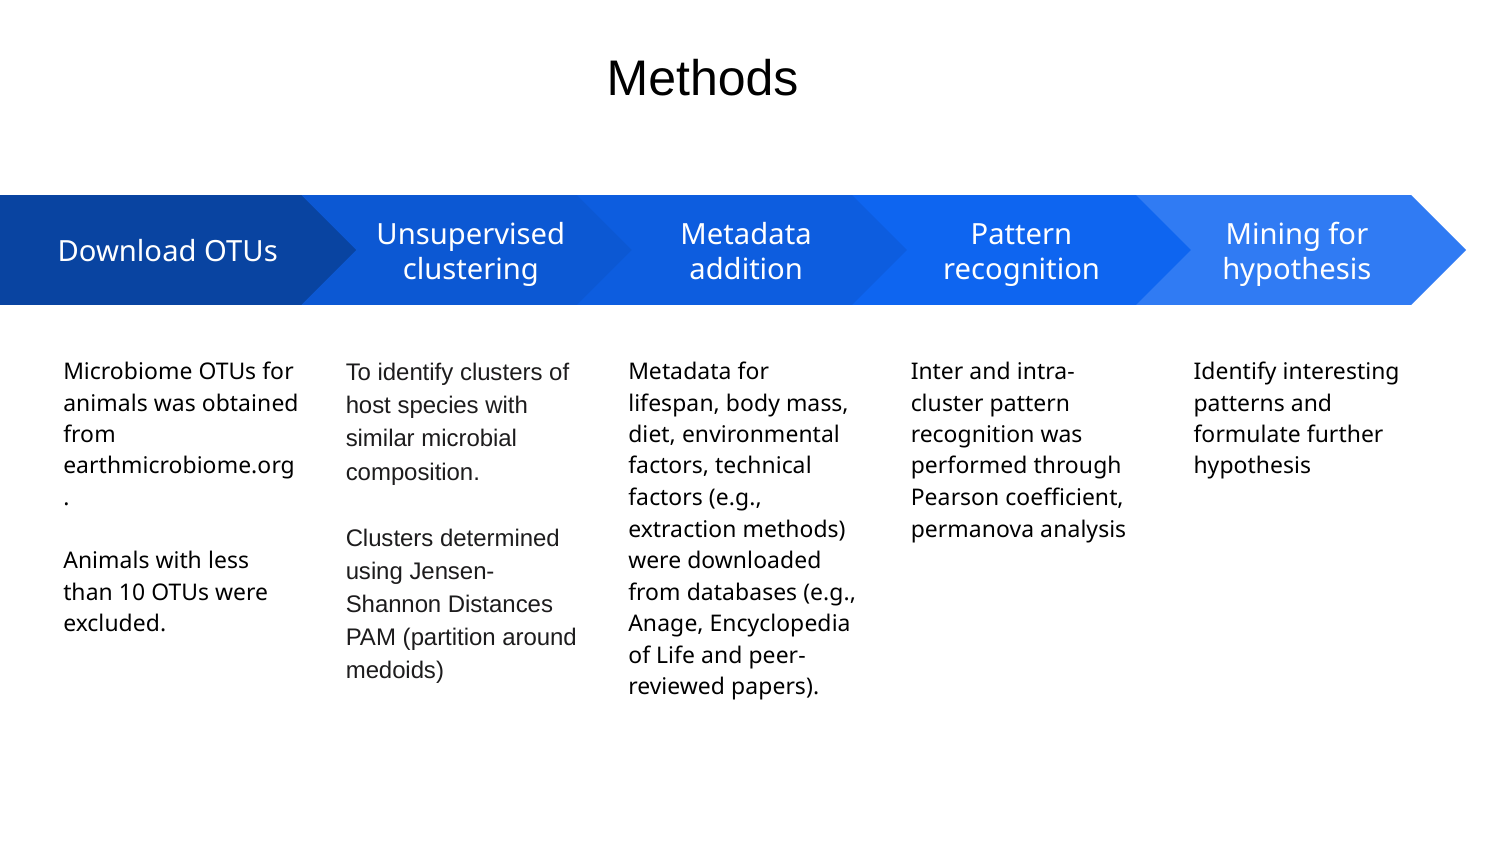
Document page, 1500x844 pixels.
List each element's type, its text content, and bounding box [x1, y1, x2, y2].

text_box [576, 194, 850, 724]
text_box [1192, 194, 1467, 724]
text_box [0, 194, 300, 724]
text_box Methods [235, 30, 1170, 140]
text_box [852, 194, 1192, 724]
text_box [301, 194, 575, 724]
